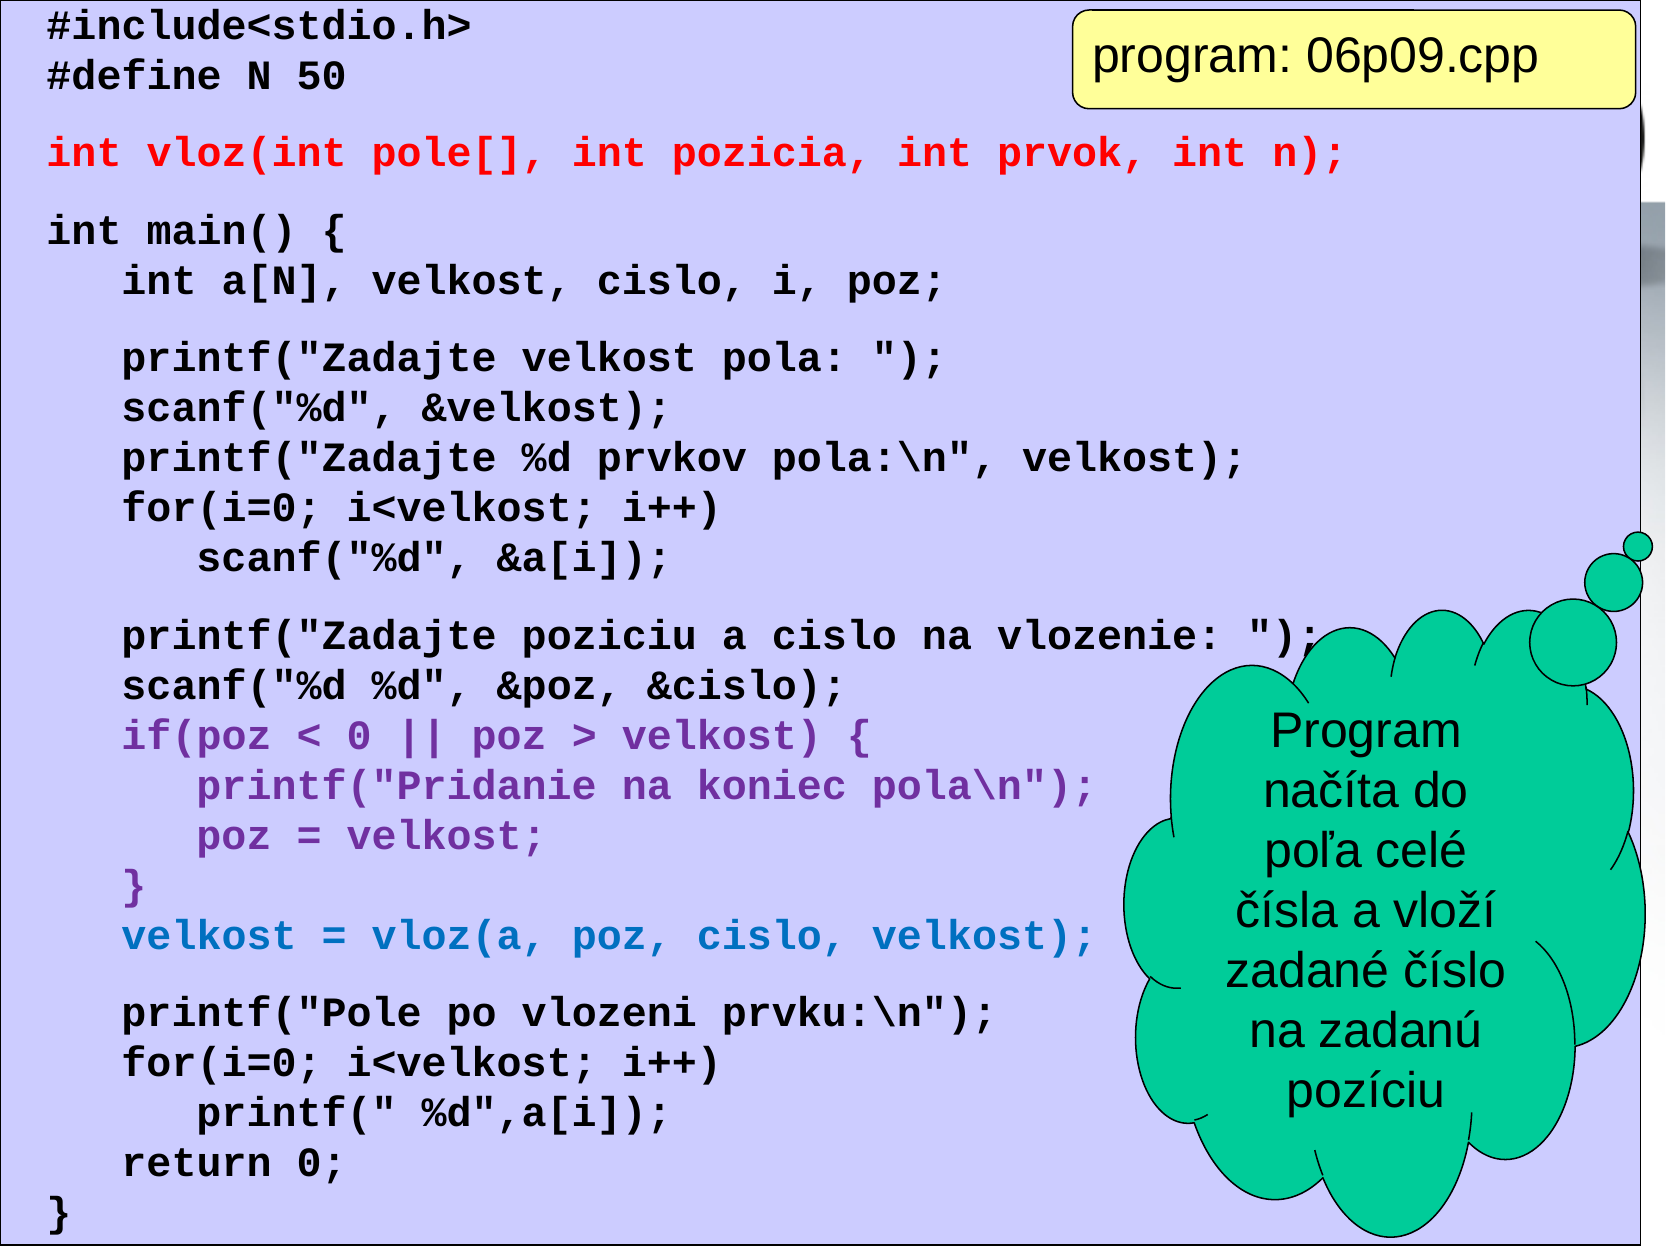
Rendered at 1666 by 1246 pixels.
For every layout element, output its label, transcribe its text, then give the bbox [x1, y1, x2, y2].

picture [1641, 0, 1666, 1246]
text_box [0, 0, 1641, 1246]
text_box program: 06p09.cpp [1072, 9, 1636, 109]
text_box Program načíta do poľa celé čísla a vloží zadané číslo na zadanú pozíciu [1123, 532, 1653, 1238]
text_box #include<stdio.h> #define N 50 int vloz(int pole[], int pozicia, int prvok, int n); int main() { int a[N], velkost, cislo, i, poz; printf("Zadajte velkost pola: "); scanf("%d", &velkost); printf("Zadajte %d prvkov pola:\n", velkost); for(i=0; i<velkost; i++) scanf("%d", &a[i]); printf("Zadajte poziciu a cislo na vlozenie: "); scanf("%d %d", &poz, &cislo); if(poz < 0 || poz > velkost) { printf("Pridanie na koniec pola\n"); poz = velkost; } velkost = vloz(a, poz, cislo, velkost); printf("Pole po vlozeni prvku:\n"); for(i=0; i<velkost; i++) printf(" %d",a[i]); return 0; } [31, 0, 1362, 1243]
